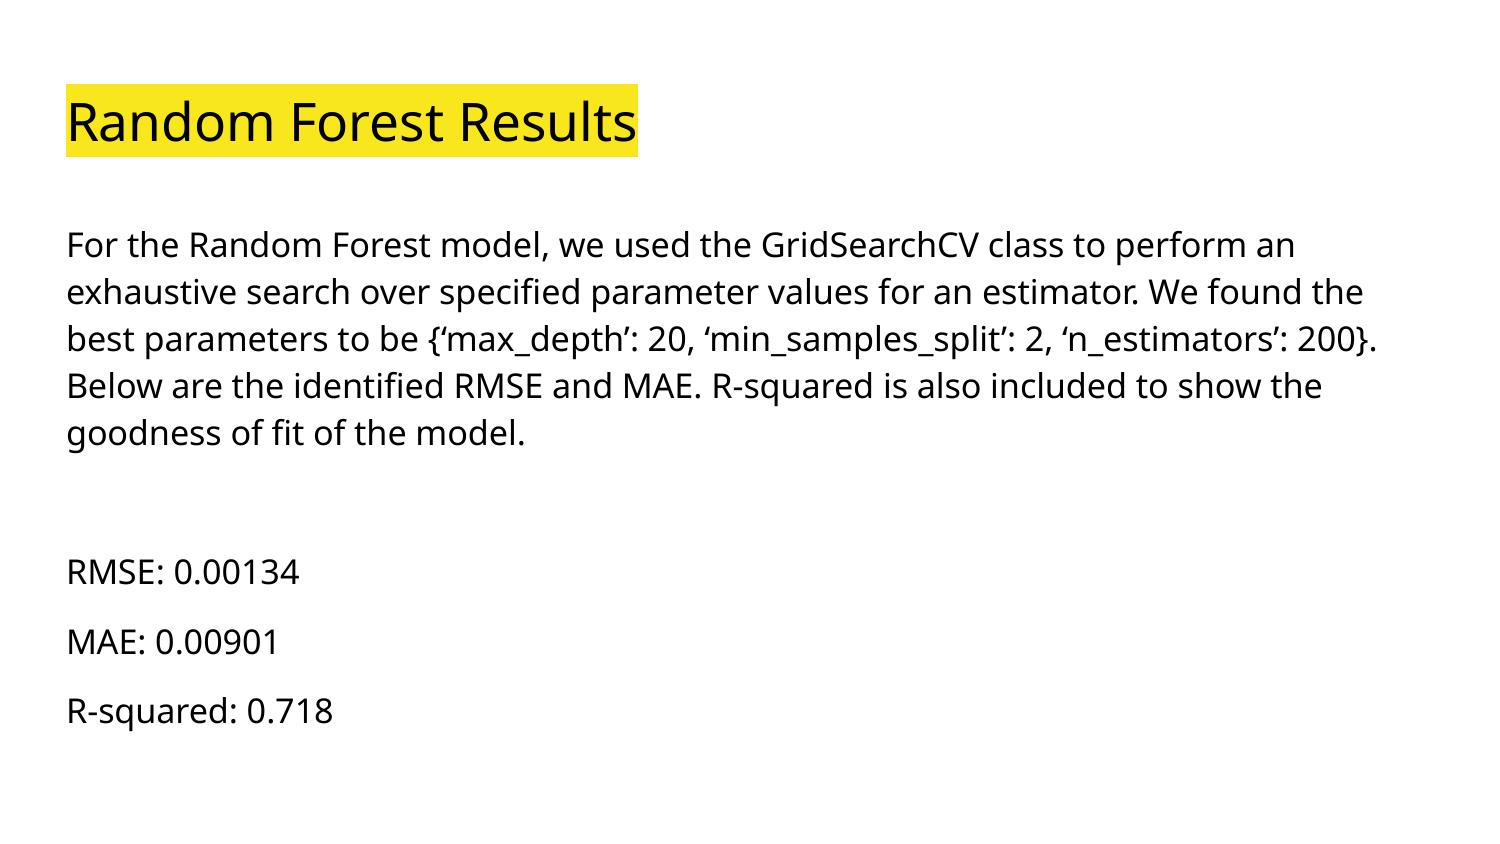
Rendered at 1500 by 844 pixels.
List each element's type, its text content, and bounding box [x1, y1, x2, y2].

title Random Forest Results [51, 72, 1449, 167]
list For the Random Forest model, we used the GridSearchCV class to perform an exhaustive search over specified parameter values for an estimator. We found the best parameters to be {‘max_depth’: 20, ‘min_samples_split’: 2, ‘n_estimators’: 200}. Below are the identified RMSE and MAE. R-squared is also included to show the goodness of fit of the model. RMSE: 0.00134 MAE: 0.00901 R-squared: 0.718 [51, 202, 1449, 750]
